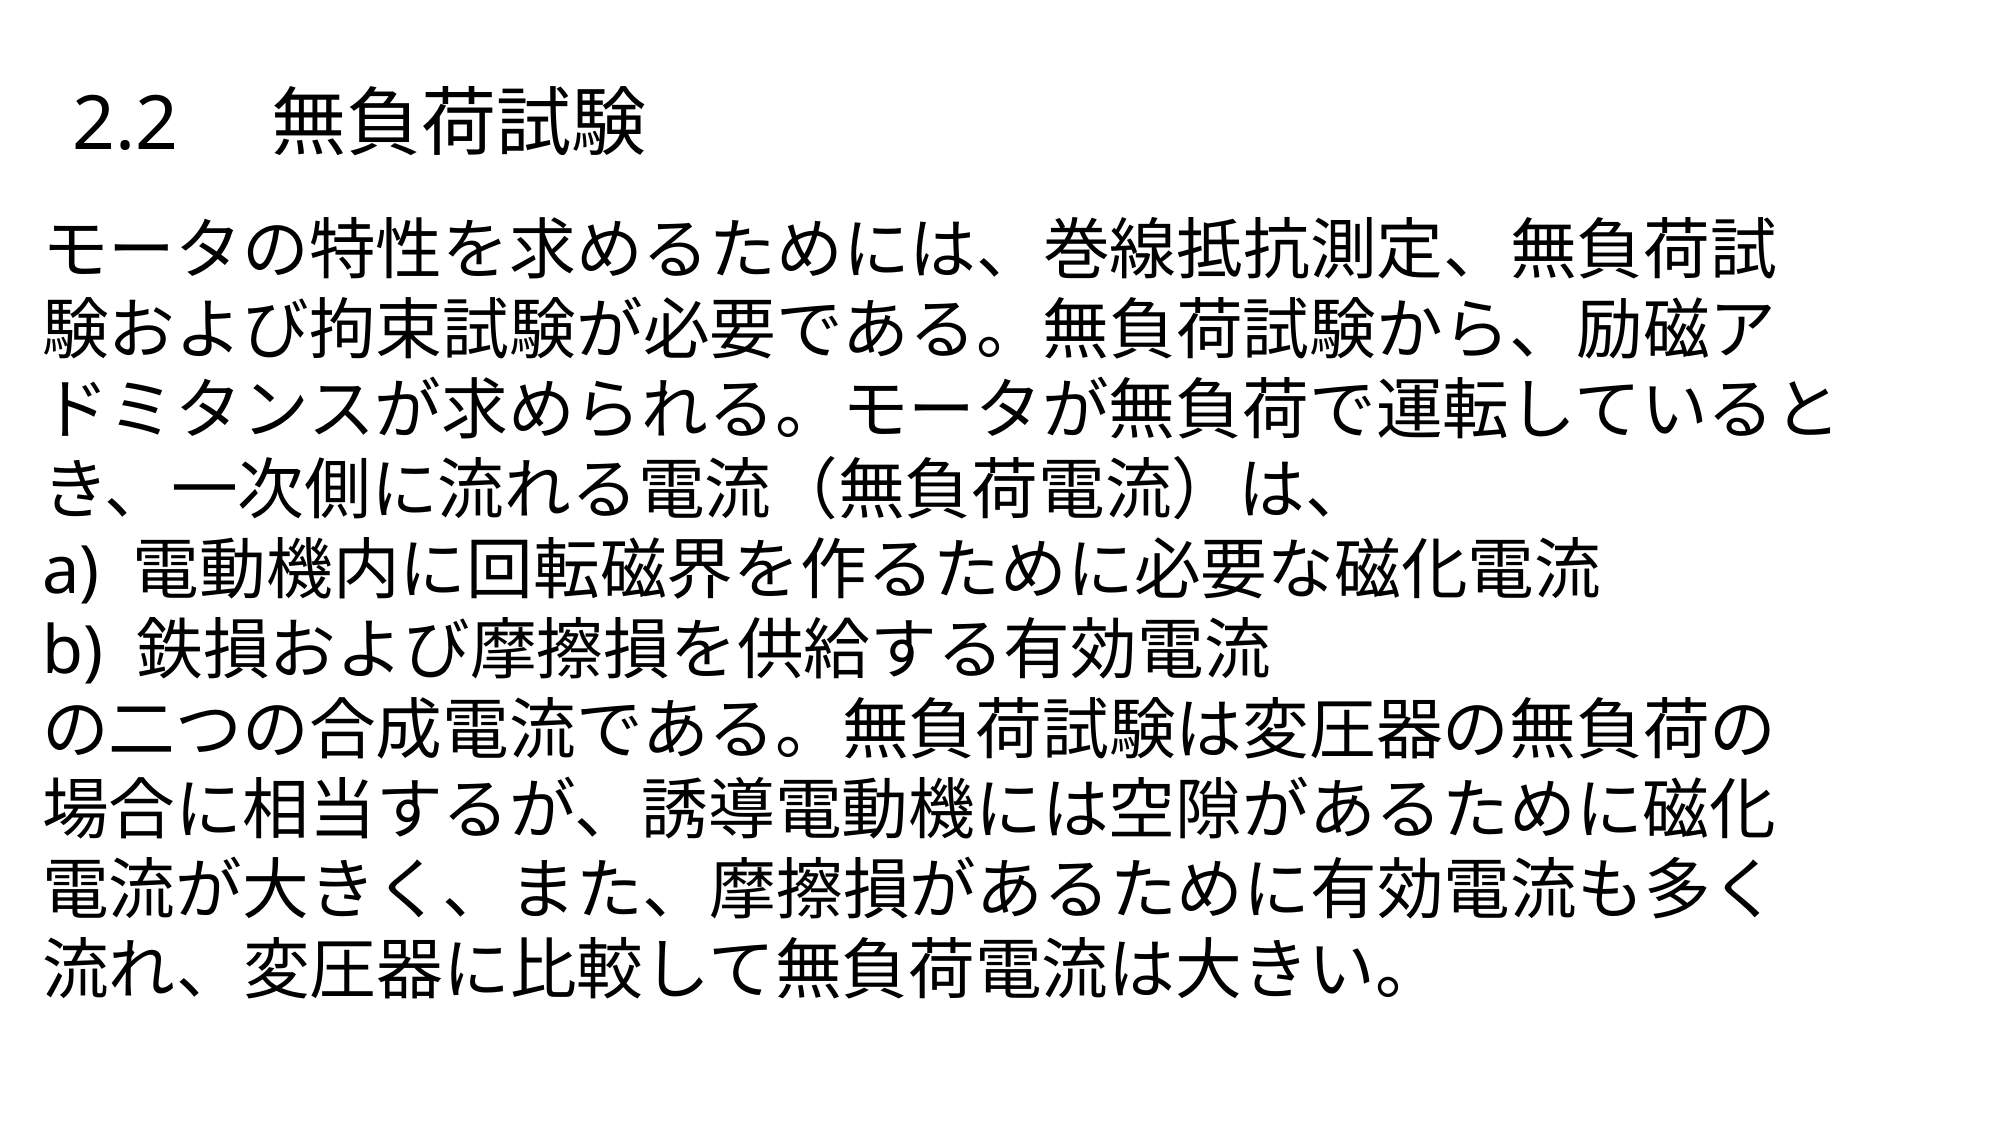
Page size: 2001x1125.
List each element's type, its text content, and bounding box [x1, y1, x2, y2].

text_box 2.2 無負荷試験 [57, 67, 665, 173]
text_box モータの特性を求めるためには、巻線抵抗測定、無負荷試験および拘束試験が必要である。無負荷試験から、励磁アドミタンスが求められる。モータが無負荷で運転しているとき、一次側に流れる電流（無負荷電流）は、 a) 電動機内に回転磁界を作るために必要な磁化電流 b) 鉄損および摩擦損を供給する有効電流 の二つの合成電流である。無負荷試験は変圧器の無負荷の場合に相当するが、誘導電動機には空隙があるために磁化電流が大きく、また、摩擦損があるために有効電流も多く流れ、変圧器に比較して無負荷電流は大きい。 [27, 199, 1858, 1015]
